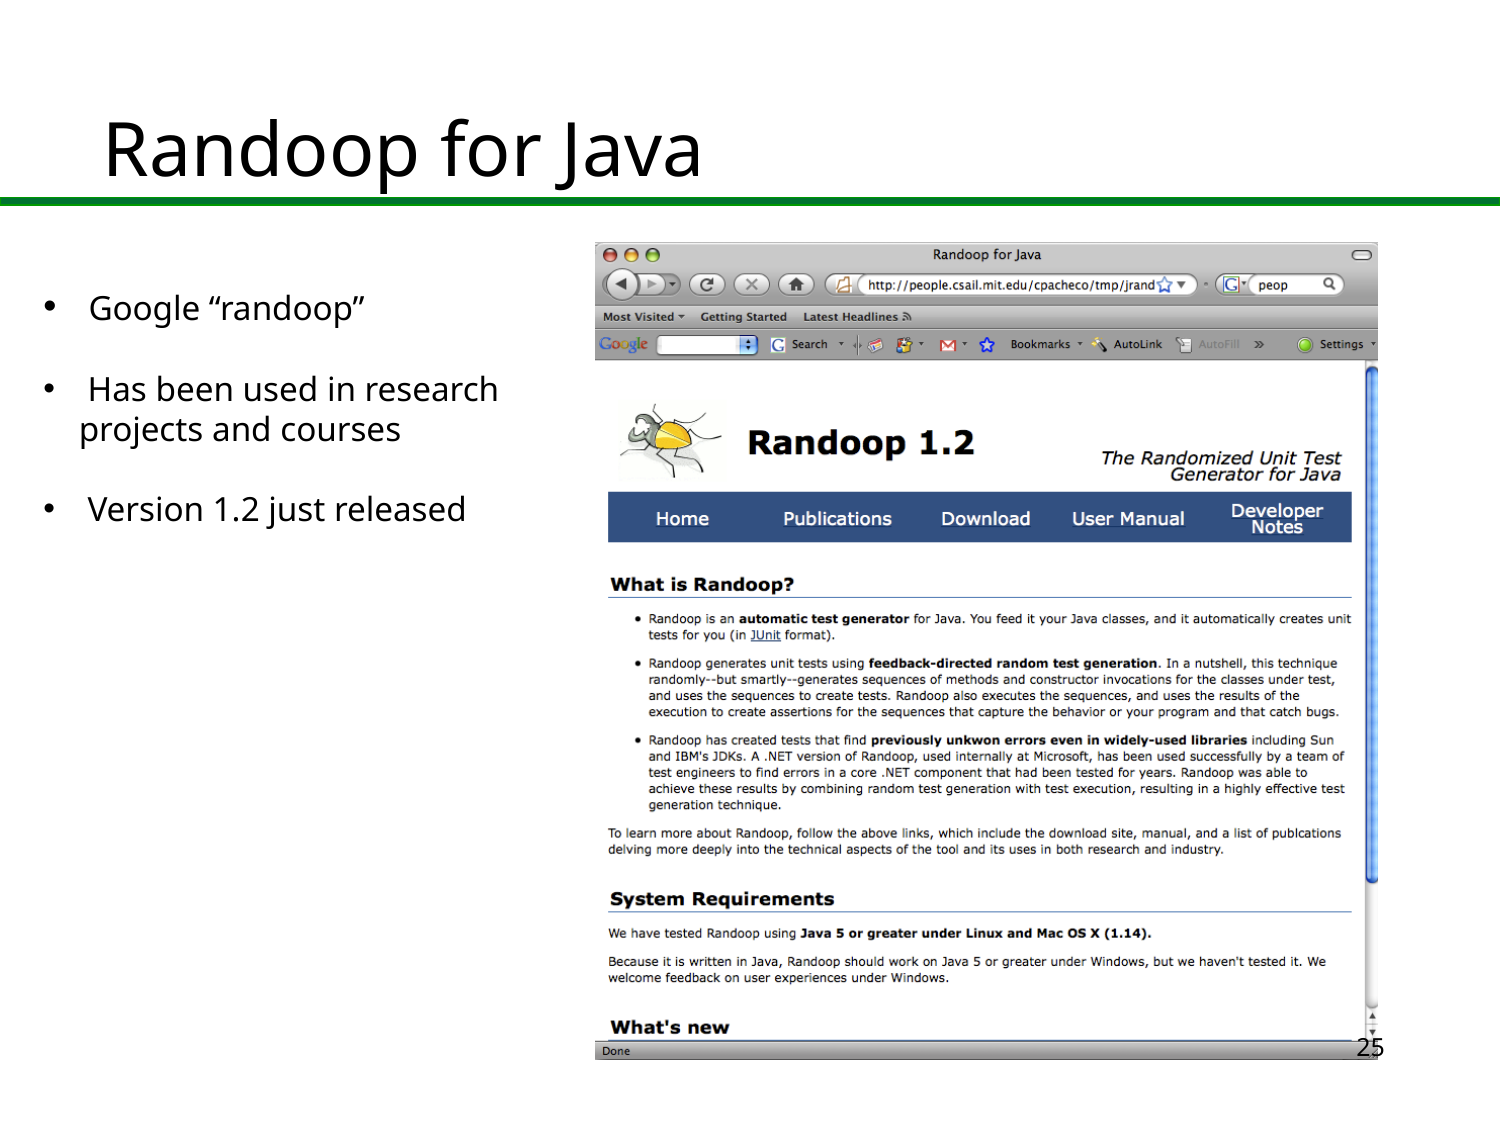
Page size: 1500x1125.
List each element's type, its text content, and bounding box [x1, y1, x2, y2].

title Randoop for Java [87, 0, 1401, 200]
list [595, 241, 1379, 1061]
slide_number 24 [1074, 1024, 1401, 1103]
text_box Google “randoop” Has been used in research projects and courses Version 1.2 just released [28, 275, 574, 575]
